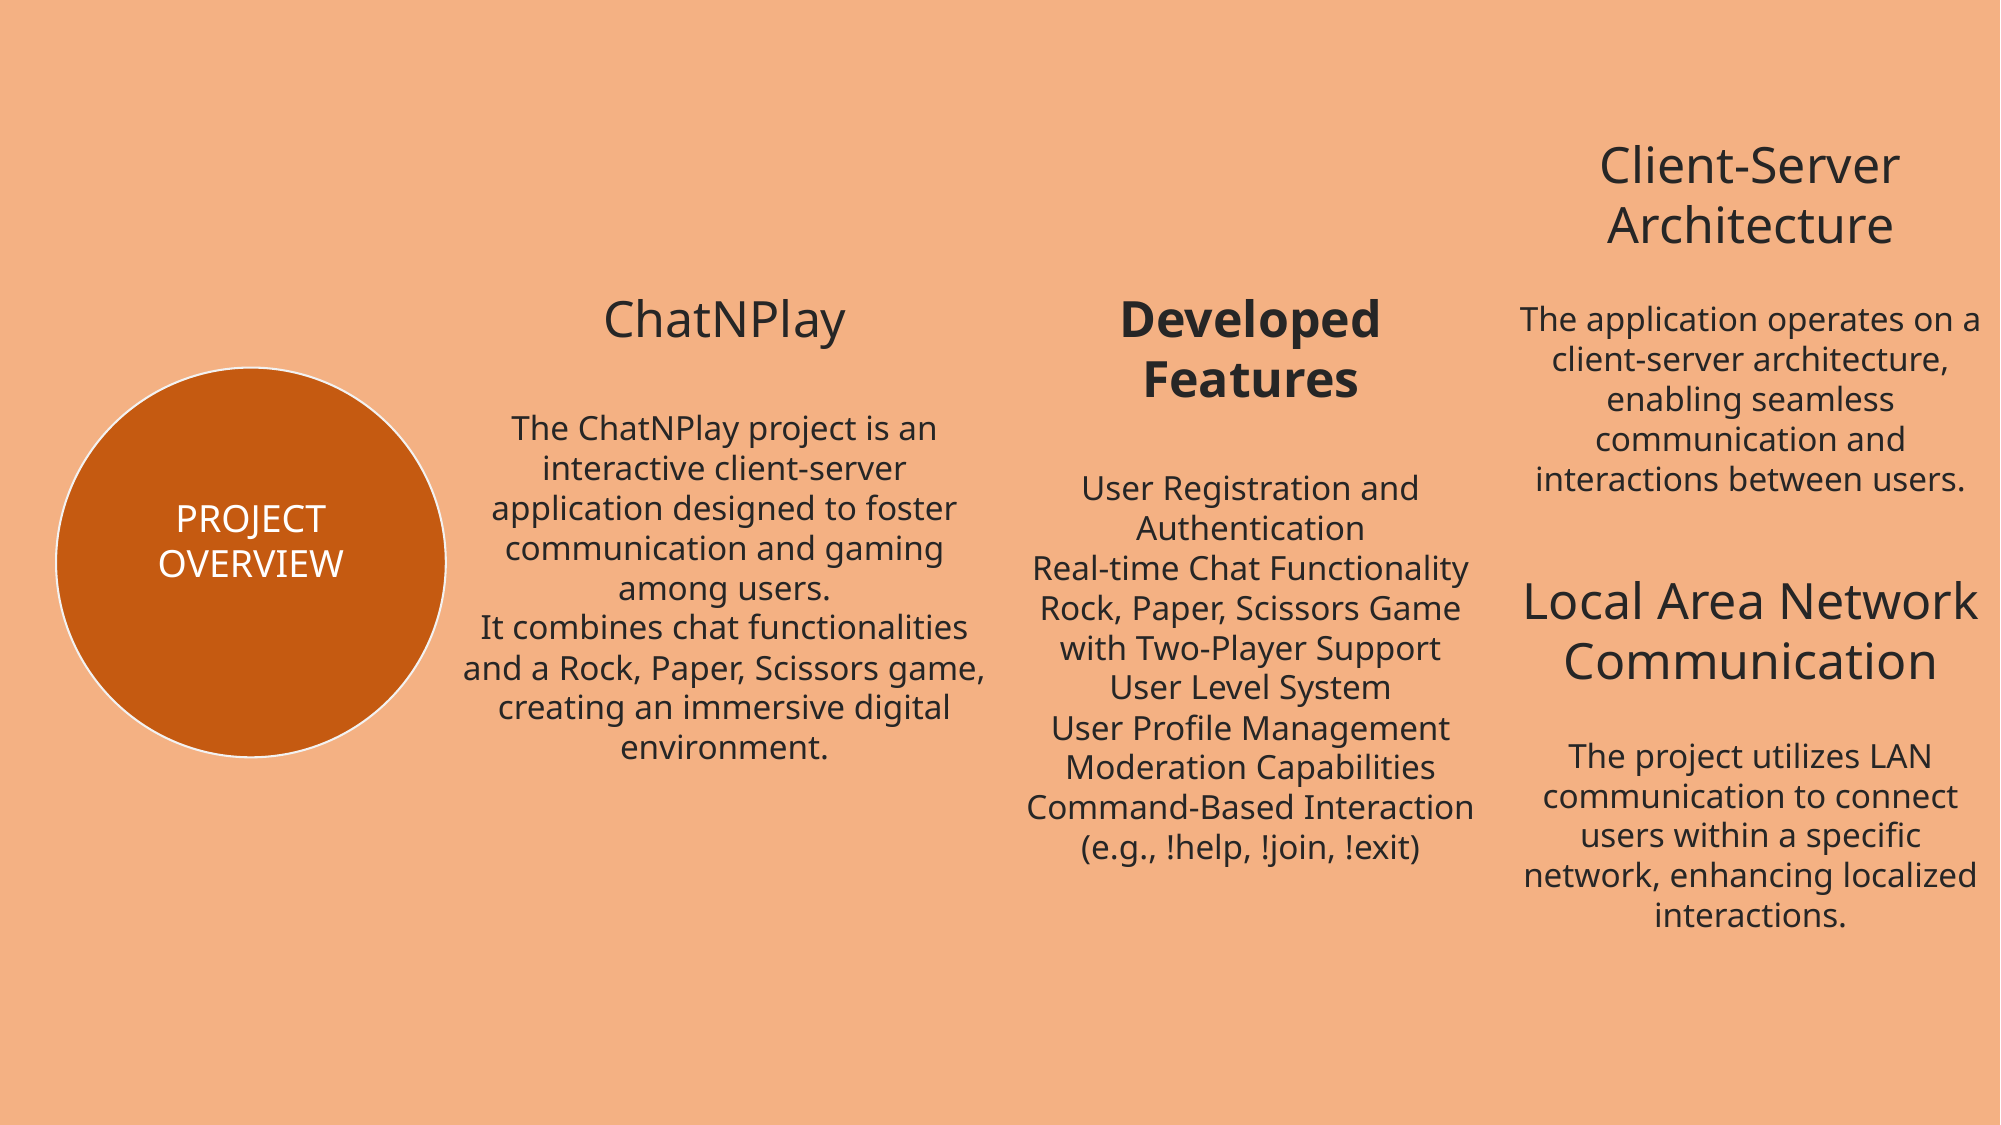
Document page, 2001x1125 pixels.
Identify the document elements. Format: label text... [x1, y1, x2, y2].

text_box Developed Features User Registration and Authentication Real-time Chat Functionality Rock, Paper, Scissors Game with Two-Player Support User Level System User Profile Management Moderation Capabilities Command-Based Interaction (e.g., !help, !join, !exit) [999, 279, 1502, 874]
text_box Local Area Network Communication The project utilizes LAN communication to connect users within a specific network, enhancing localized interactions. [1501, 562, 2000, 942]
text_box ChatNPlay The ChatNPlay project is an interactive client-server application designed to foster communication and gaming among users. It combines chat functionalities and a Rock, Paper, Scissors game, creating an immersive digital environment. [502, 279, 999, 774]
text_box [0, 0, 502, 1125]
text_box Client-Server Architecture The application operates on a client-server architecture, enabling seamless communication and interactions between users. [1501, 125, 2000, 506]
